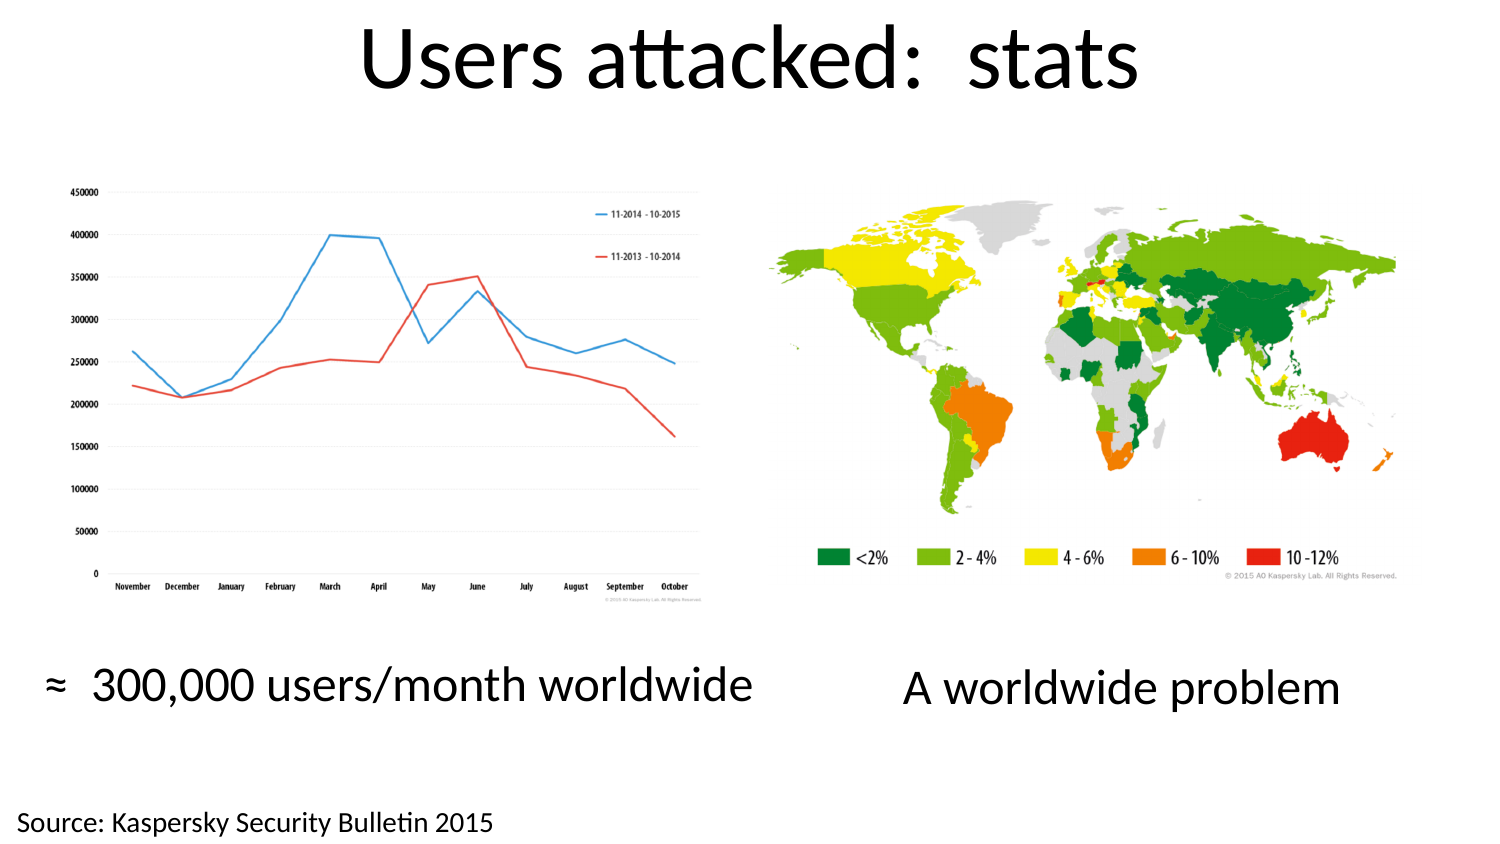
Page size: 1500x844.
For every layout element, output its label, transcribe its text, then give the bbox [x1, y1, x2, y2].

picture [24, 159, 739, 622]
text_box ≈ 300,000 users/month worldwide [28, 643, 769, 719]
text_box A worldwide problem [888, 646, 1357, 722]
title Users attacked: stats [75, 0, 1425, 122]
text_box Source: Kaspersky Security Bulletin 2015 [2, 796, 510, 844]
picture [768, 184, 1423, 585]
